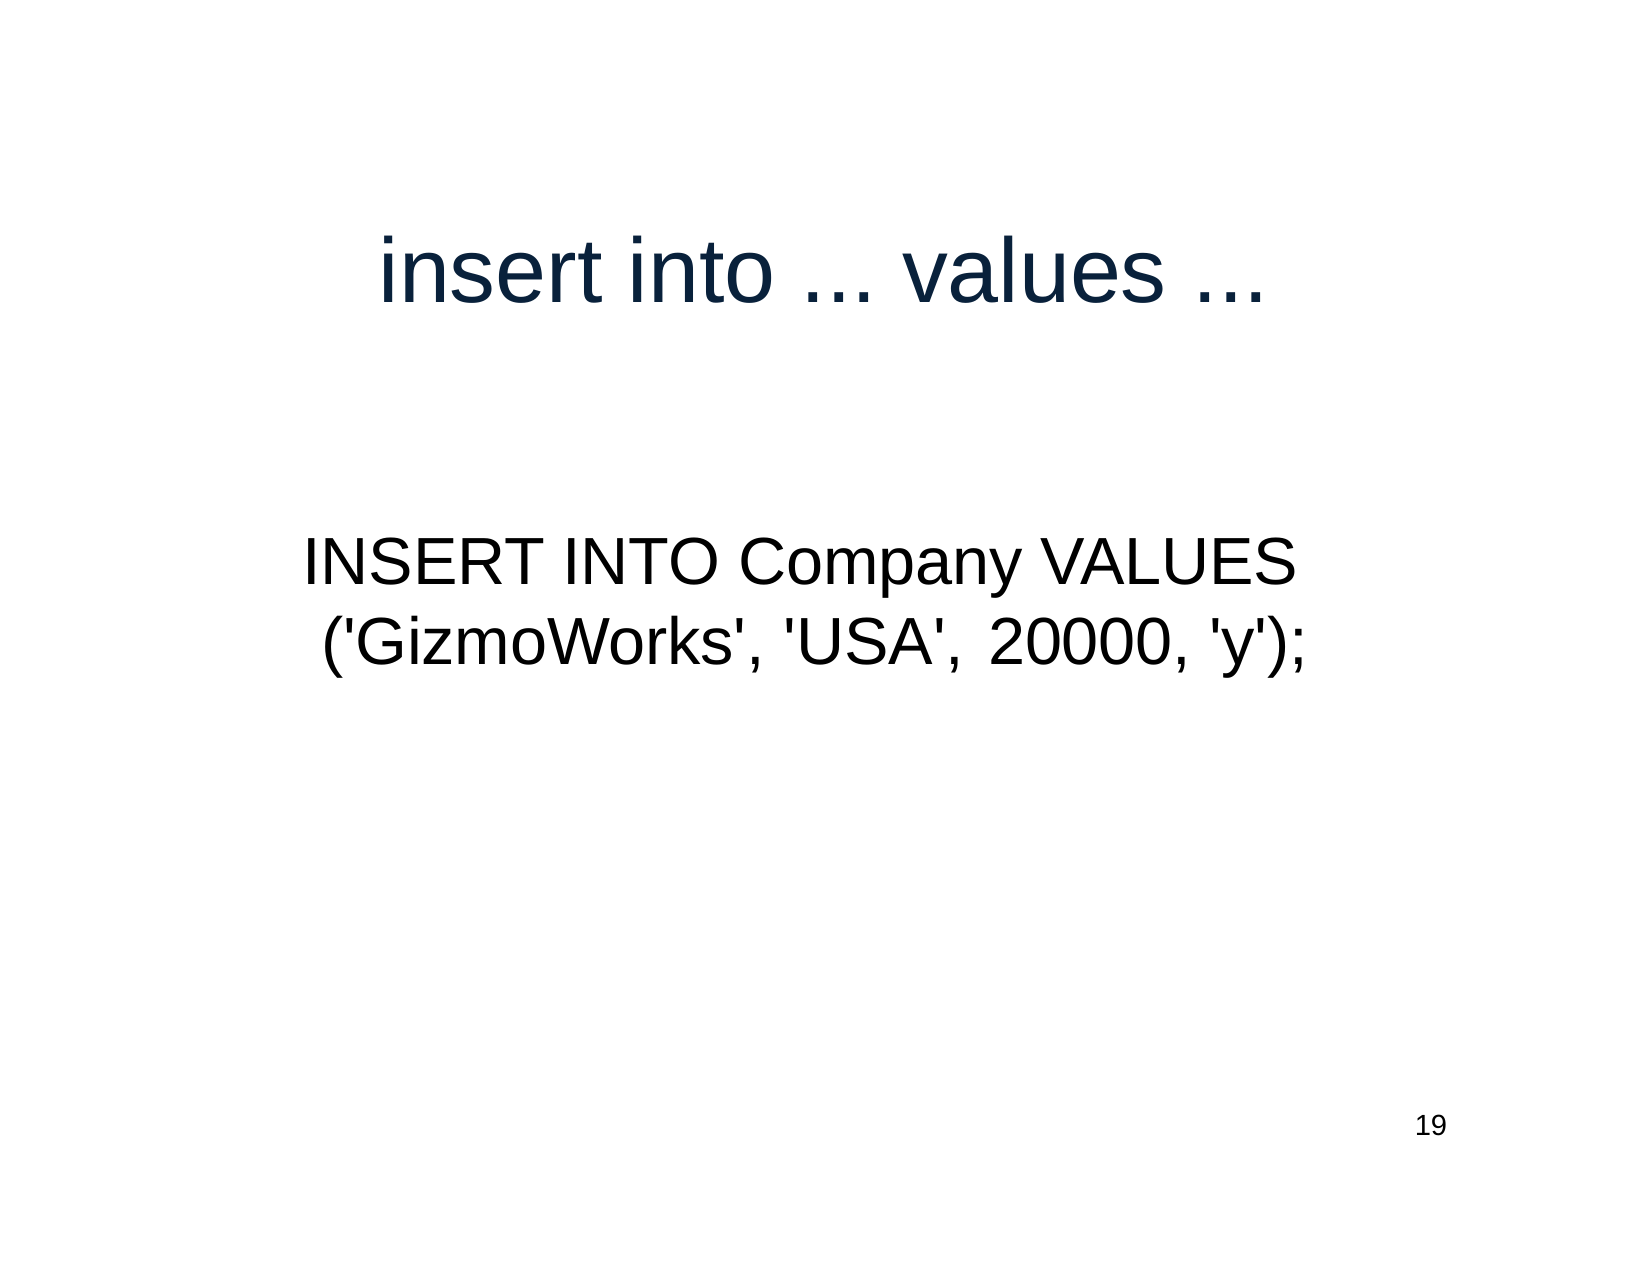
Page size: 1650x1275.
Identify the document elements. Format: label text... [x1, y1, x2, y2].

text_box INSERT INTO Company VALUES ('GizmoWorks', 'USA', 20000, 'y'); [300, 516, 1312, 678]
text_box insert into ... values ... [376, 209, 1273, 322]
slide_number 19 [1408, 1107, 1454, 1275]
